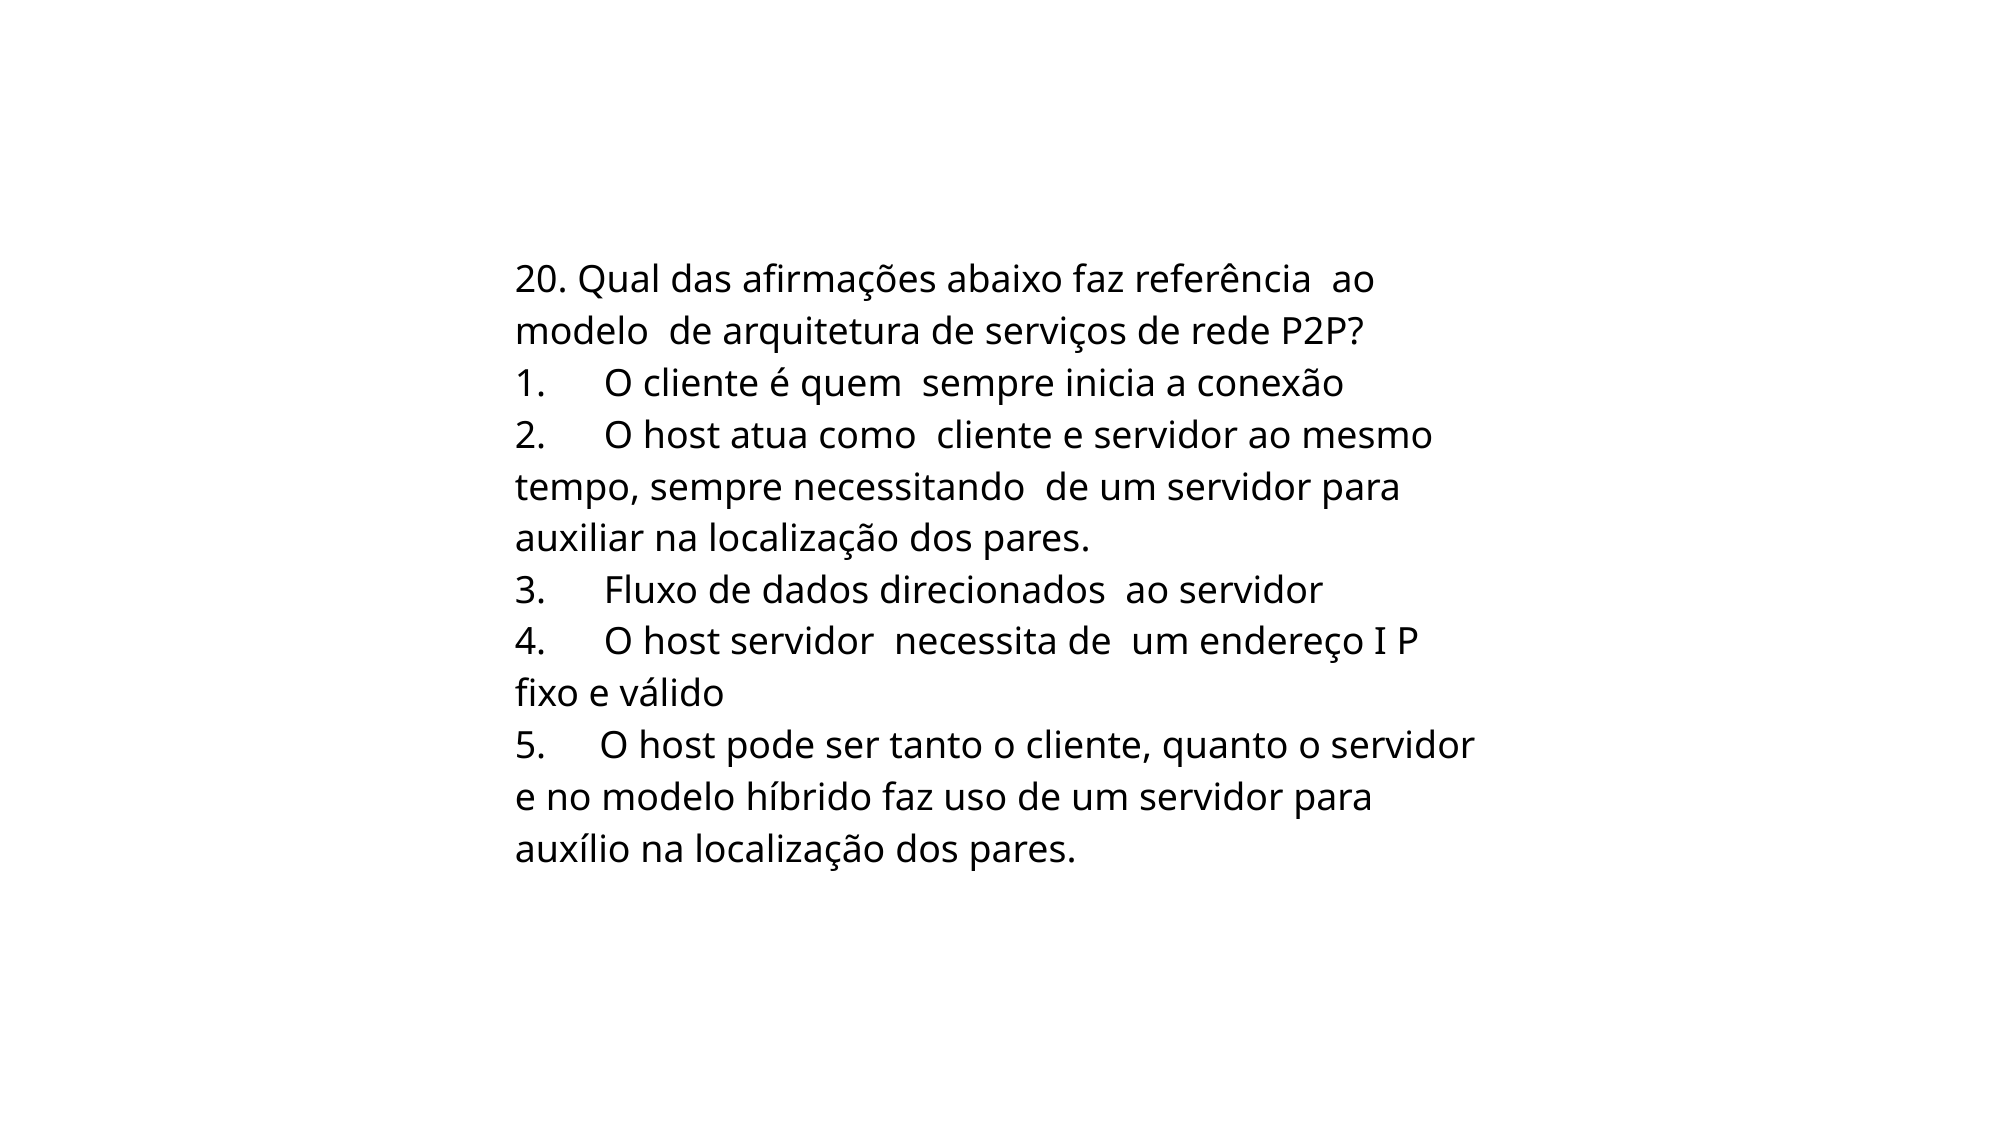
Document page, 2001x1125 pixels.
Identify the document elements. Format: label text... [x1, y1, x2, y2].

text_box 20. Qual das afirmações abaixo faz referência ao modelo de arquitetura de serviços de rede P2P? 1. O cliente é quem sempre inicia a conexão 2. O host atua como cliente e servidor ao mesmo tempo, sempre necessitando de um servidor para auxiliar na localização dos pares. 3. Fluxo de dados direcionados ao servidor 4. O host servidor necessita de um endereço I P fixo e válido 5. O host pode ser tanto o cliente, quanto o servidor e no modelo híbrido faz uso de um servidor para auxílio na localização dos pares. [500, 241, 1500, 877]
